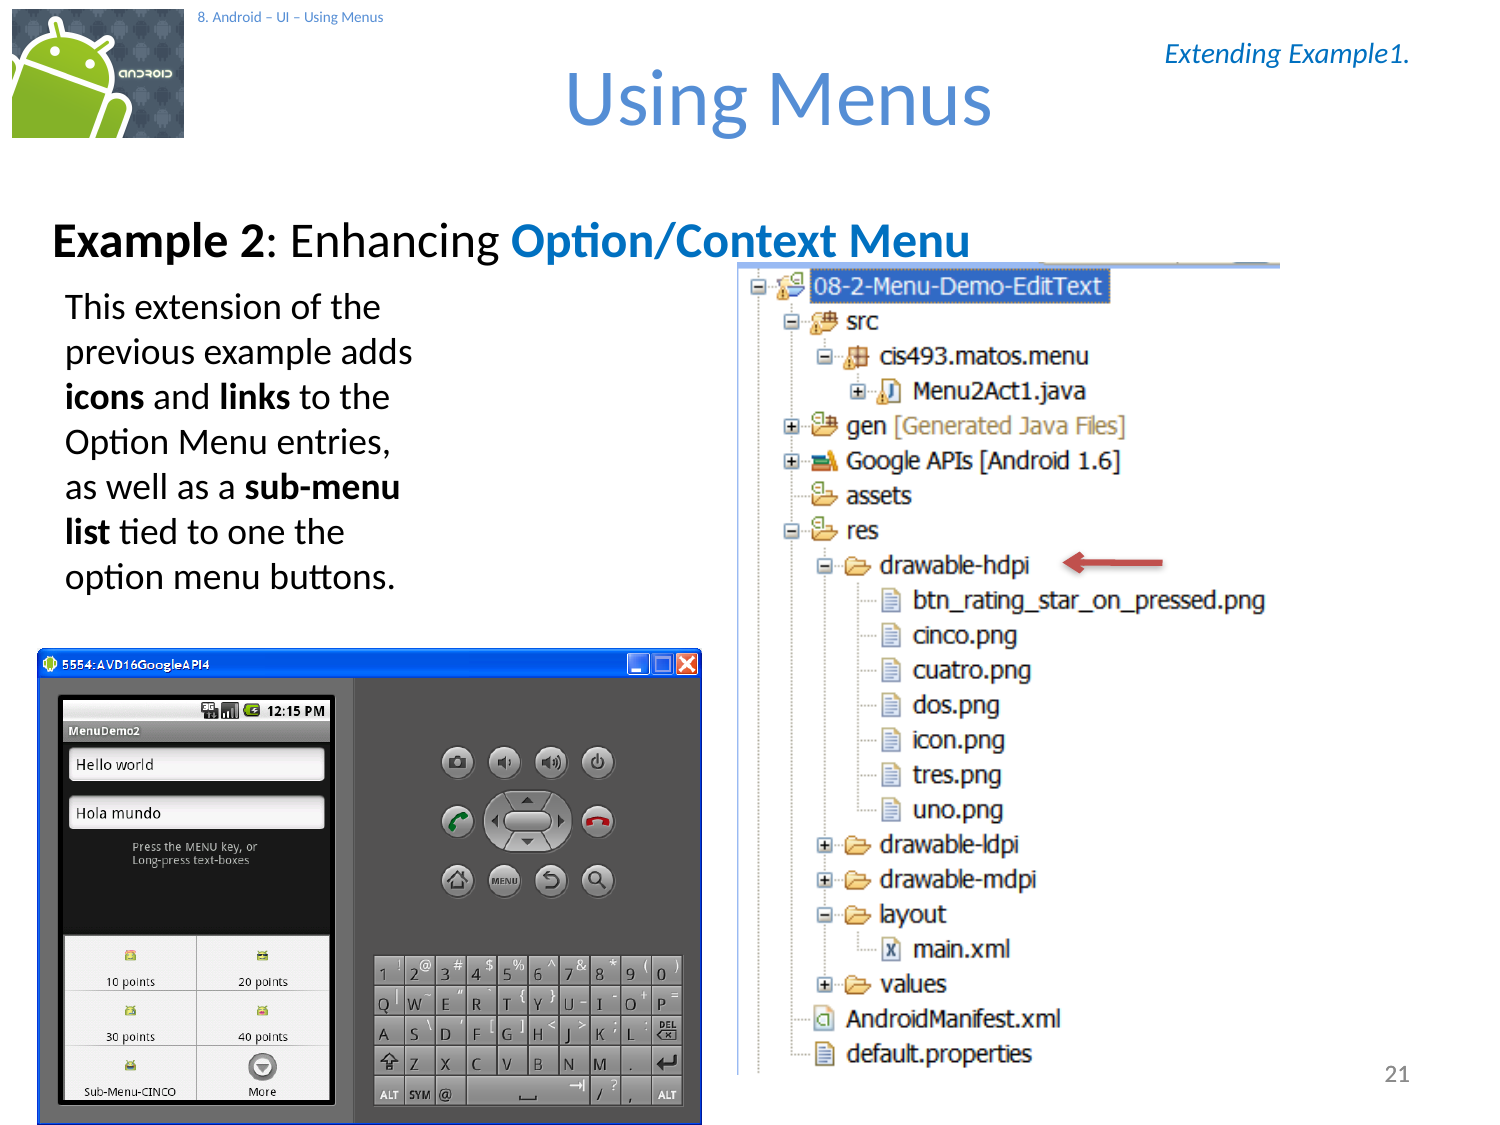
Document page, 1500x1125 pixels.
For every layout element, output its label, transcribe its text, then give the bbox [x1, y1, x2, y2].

text_box Example 2: Enhancing Option/Context Menu [37, 199, 1438, 275]
text_box 8. Android – UI – Using Menus Using Menus [49, 7, 1400, 150]
picture [12, 9, 184, 138]
picture [737, 262, 1280, 1076]
text_box Extending Example1. [1149, 26, 1500, 77]
text_box 21 [1074, 1042, 1425, 1103]
text_box This extension of the previous example adds icons and links to the Option Menu entries, as well as a sub-menu list tied to one the option menu buttons. [49, 274, 438, 646]
picture [37, 648, 702, 1125]
